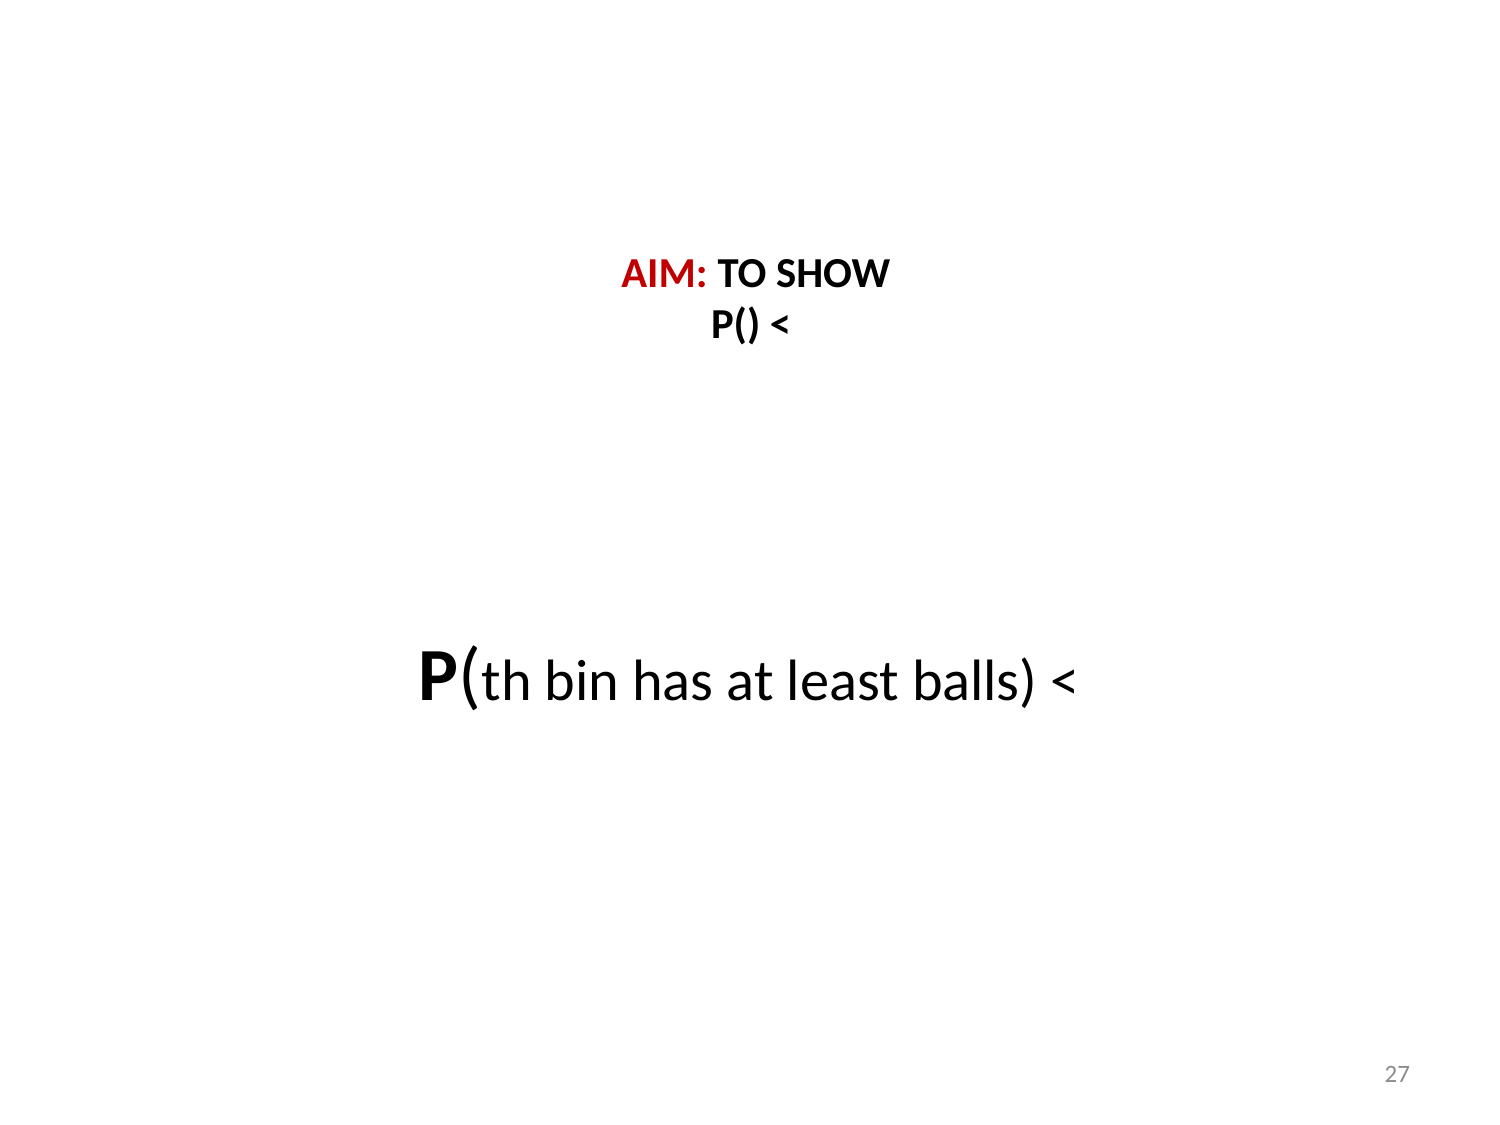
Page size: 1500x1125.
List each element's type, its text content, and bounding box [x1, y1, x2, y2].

slide_number 27 [1074, 1042, 1425, 1103]
